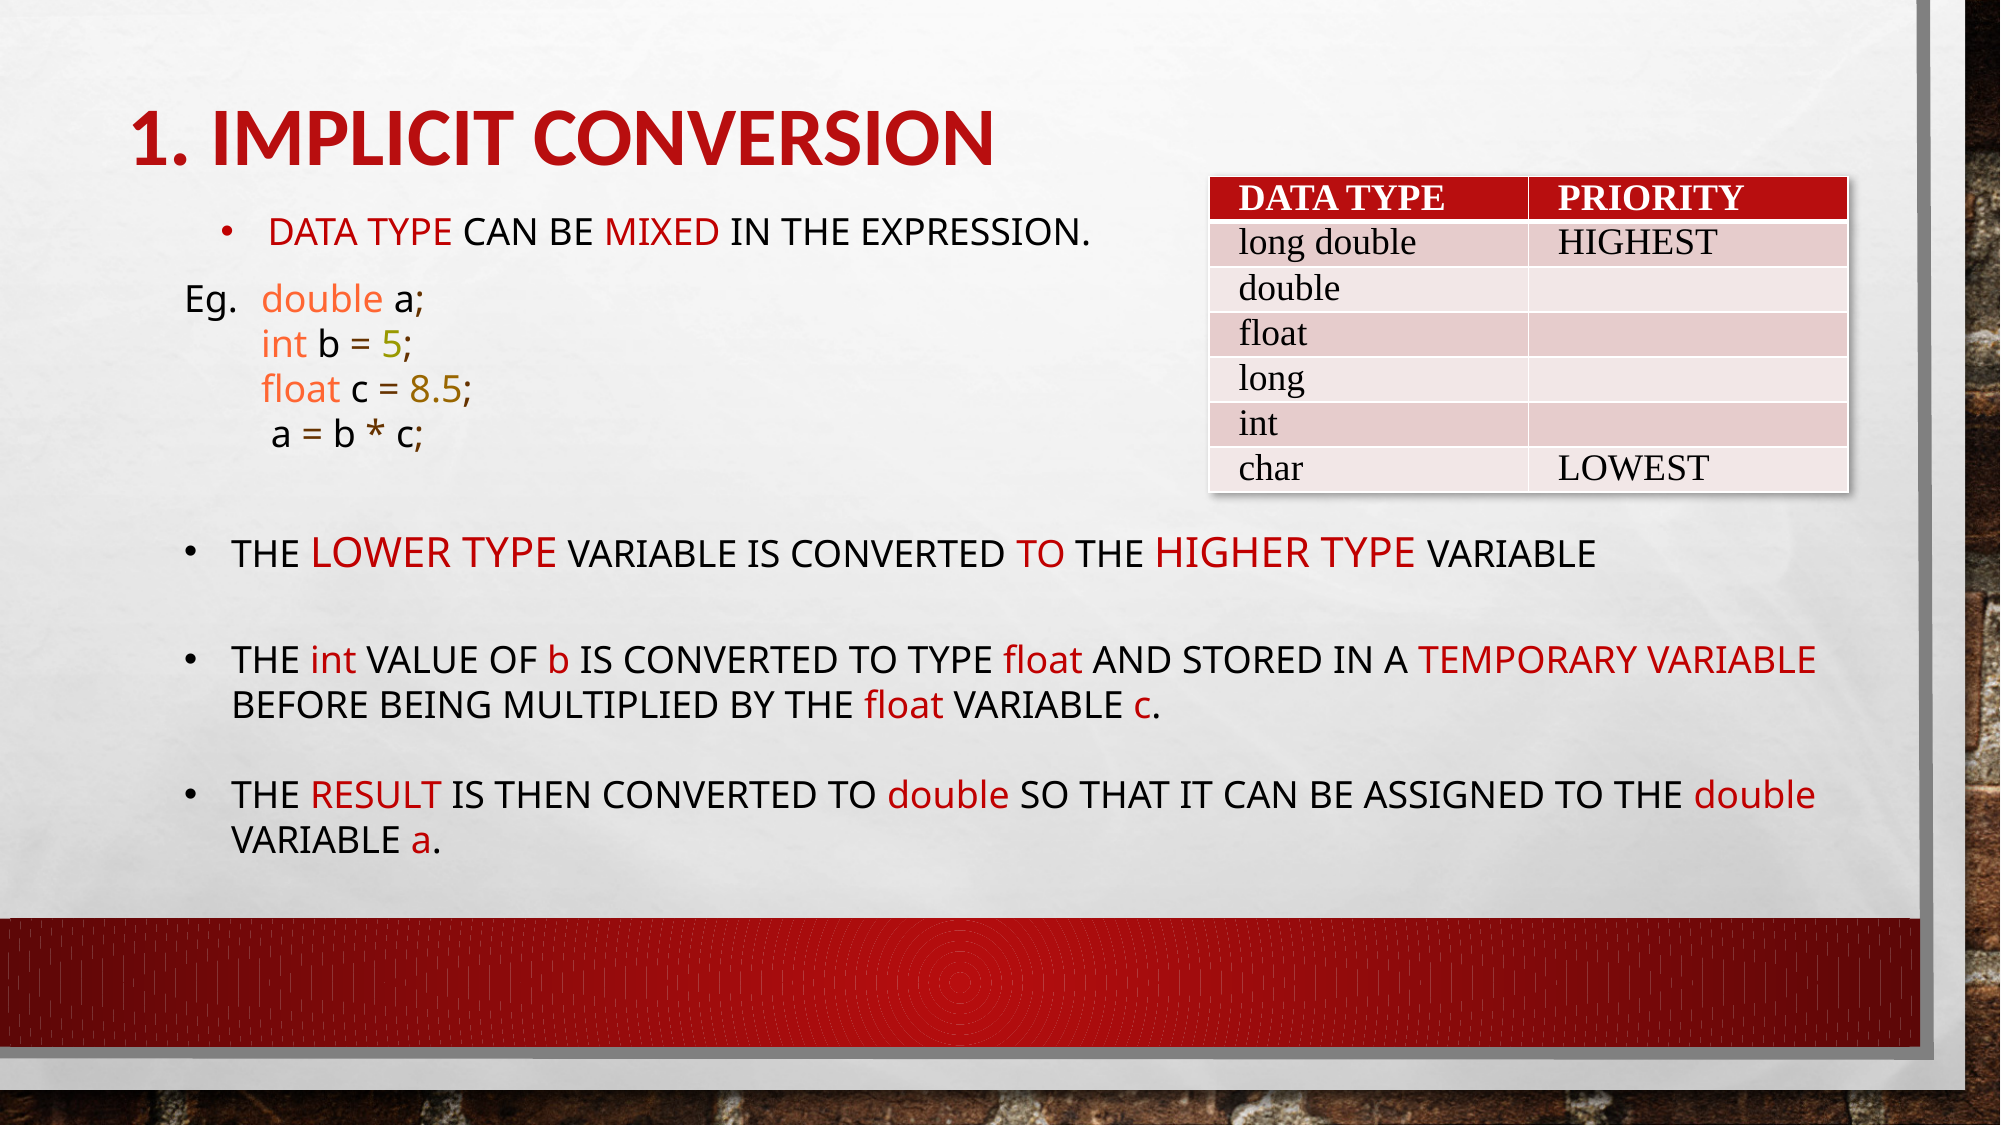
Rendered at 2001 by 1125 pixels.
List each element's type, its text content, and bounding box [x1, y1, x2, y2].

text_box THE int VALUE OF b IS CONVERTED TO TYPE float AND STORED IN A TEMPORARY VARIABLE BEFORE BEING MULTIPLIED BY THE float VARIABLE c. THE RESULT IS THEN CONVERTED TO double SO THAT IT CAN BE ASSIGNED TO THE double VARIABLE a. [169, 628, 1861, 868]
table_cell [1529, 358, 1847, 401]
table_cell char [1210, 448, 1528, 491]
table_cell int [1210, 403, 1528, 446]
text_box THE LOWER TYPE VARIABLE IS CONVERTED TO THE HIGHER TYPE VARIABLE [169, 518, 1834, 583]
text_box Eg. [169, 267, 302, 328]
text_box DATA TYPE CAN BE MIXED IN THE EXPRESSION. [205, 200, 1107, 261]
table_cell [1529, 313, 1847, 356]
table_cell double [1210, 268, 1528, 311]
table_cell HIGHEST [1529, 224, 1847, 266]
table_cell [1529, 268, 1847, 311]
picture [0, 0, 2000, 1125]
table_cell LOWEST [1529, 448, 1847, 491]
table_cell long [1210, 358, 1528, 401]
table_cell long double [1210, 224, 1528, 266]
title 1. Implicit conversion [112, 81, 1082, 195]
table_header PRIORITY [1529, 177, 1847, 219]
table_cell float [1210, 313, 1528, 356]
table_header DATA TYPE [1210, 177, 1528, 219]
text_box double a; int b = 5; float c = 8.5; a = b * c; [246, 267, 488, 463]
table_cell [1529, 403, 1847, 446]
